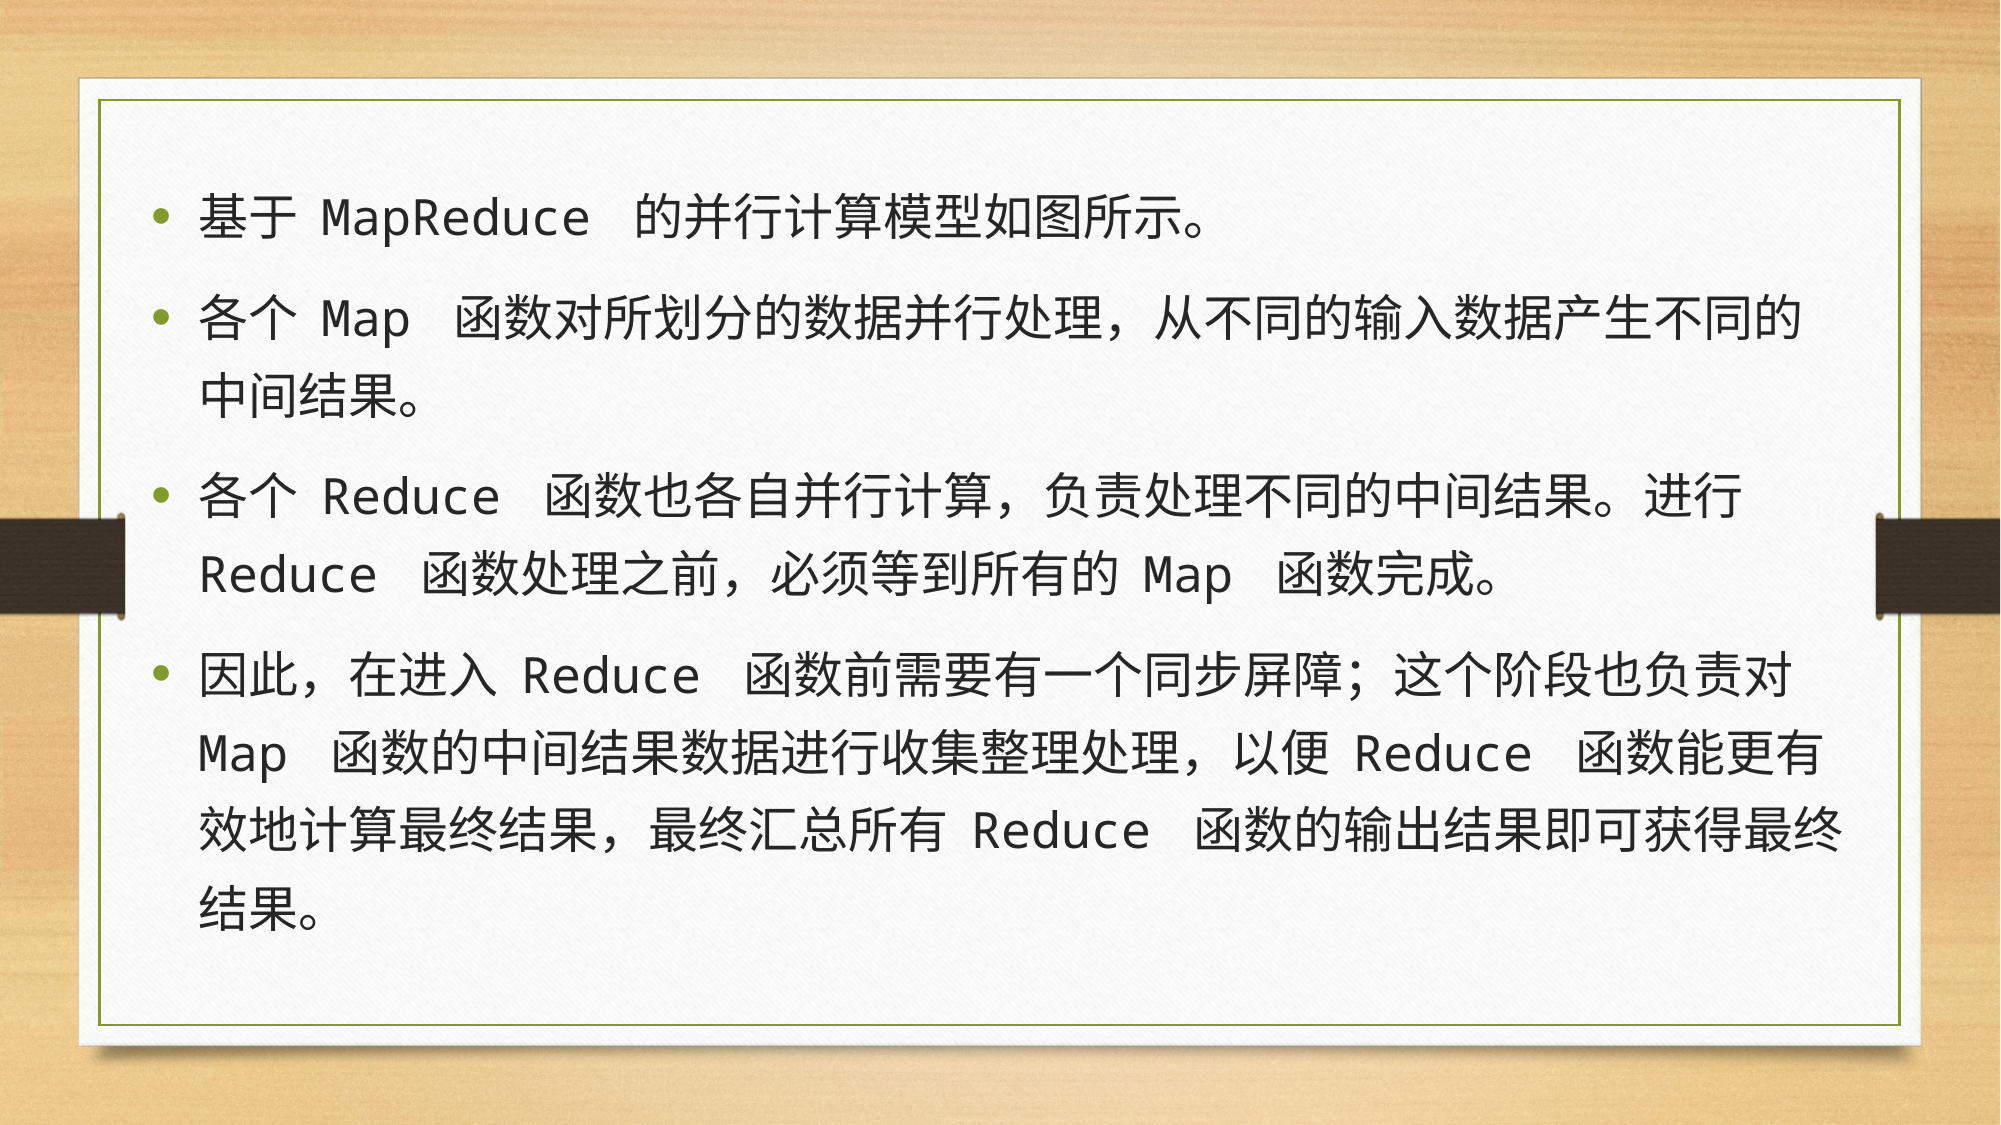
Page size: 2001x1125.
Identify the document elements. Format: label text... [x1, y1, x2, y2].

list 基于 MapReduce 的并行计算模型如图所示。 各个 Map 函数对所划分的数据并行处理，从不同的输入数据产生不同的中间结果。 各个 Reduce 函数也各自并行计算，负责处理不同的中间结果。进行 Reduce 函数处理之前，必须等到所有的 Map 函数完成。 因此，在进入 Reduce 函数前需要有一个同步屏障；这个阶段也负责对 Map 函数的中间结果数据进行收集整理处理，以便 Reduce 函数能更有效地计算最终结果，最终汇总所有 Reduce 函数的输出结果即可获得最终结果。 [136, 160, 1859, 896]
picture [0, 0, 2001, 1125]
